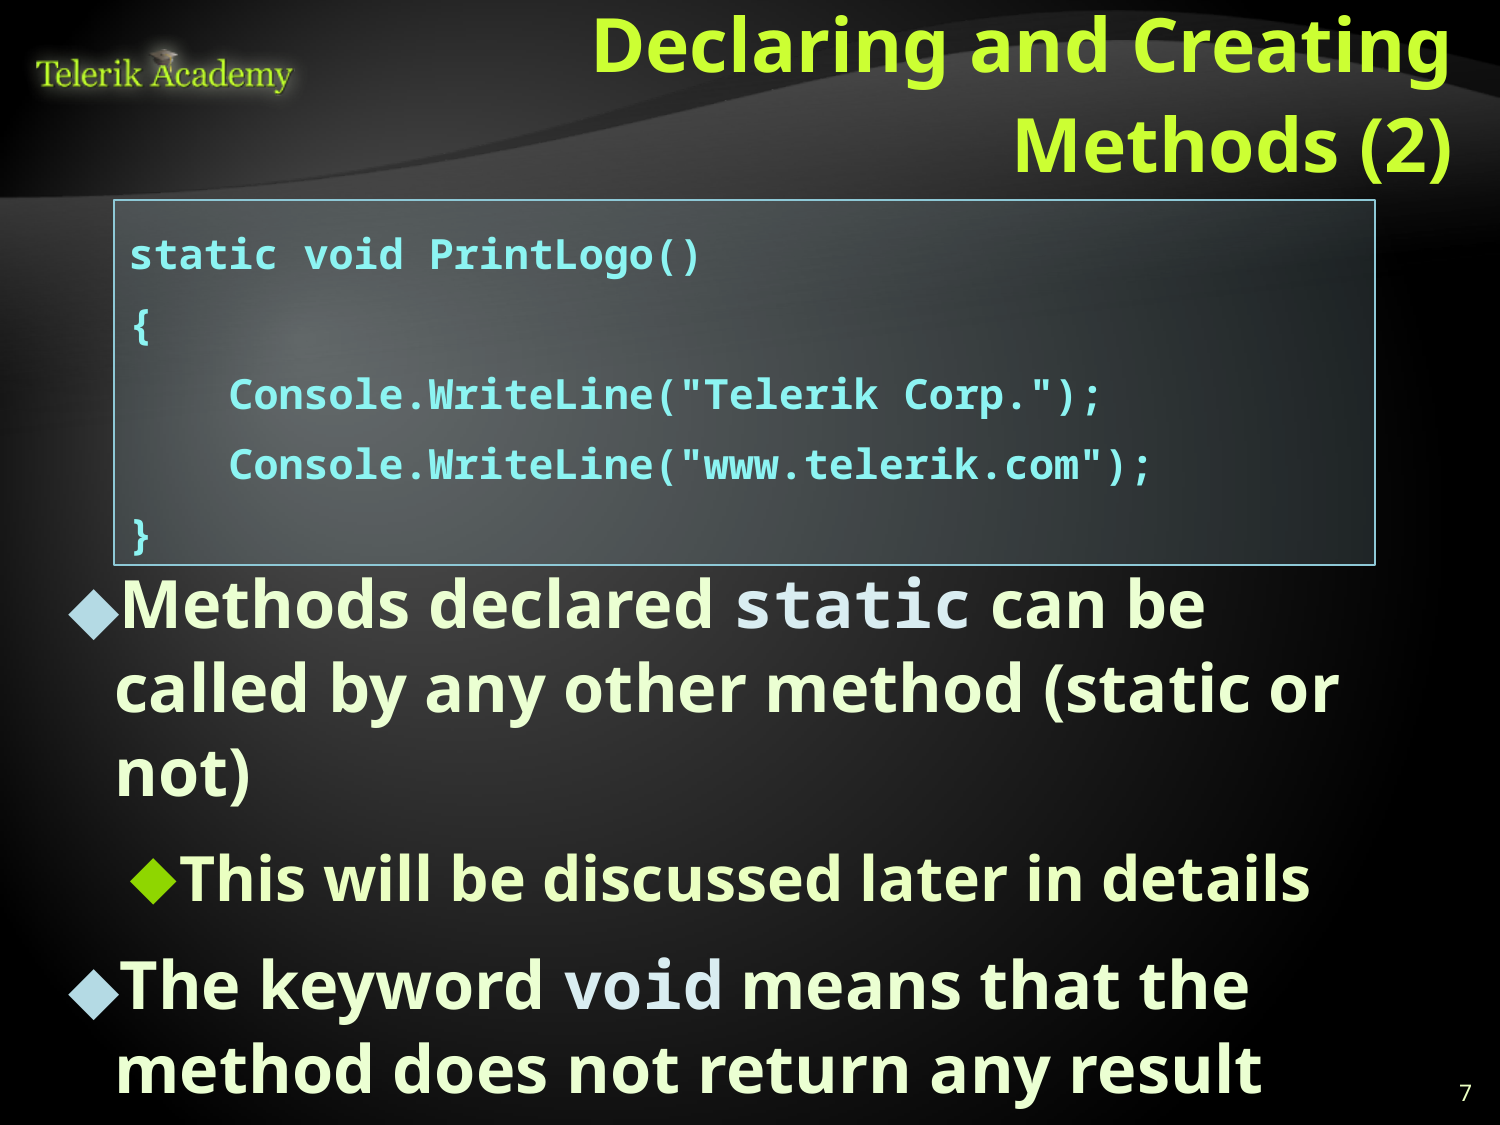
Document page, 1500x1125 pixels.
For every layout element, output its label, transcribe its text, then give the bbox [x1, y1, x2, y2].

title Declaring and Creating Methods (2) [293, 12, 1469, 163]
text_box static void PrintLogo() { Console.WriteLine("Telerik Corp."); Console.WriteLine("www.telerik.com"); } [113, 200, 1375, 565]
list Methods declared static can be called by any other method (static or not) This will be discussed later in details The keyword void means that the method does not return any result [53, 550, 1436, 1083]
slide_number ‹#› [1412, 1074, 1488, 1113]
picture [0, 0, 1500, 1125]
